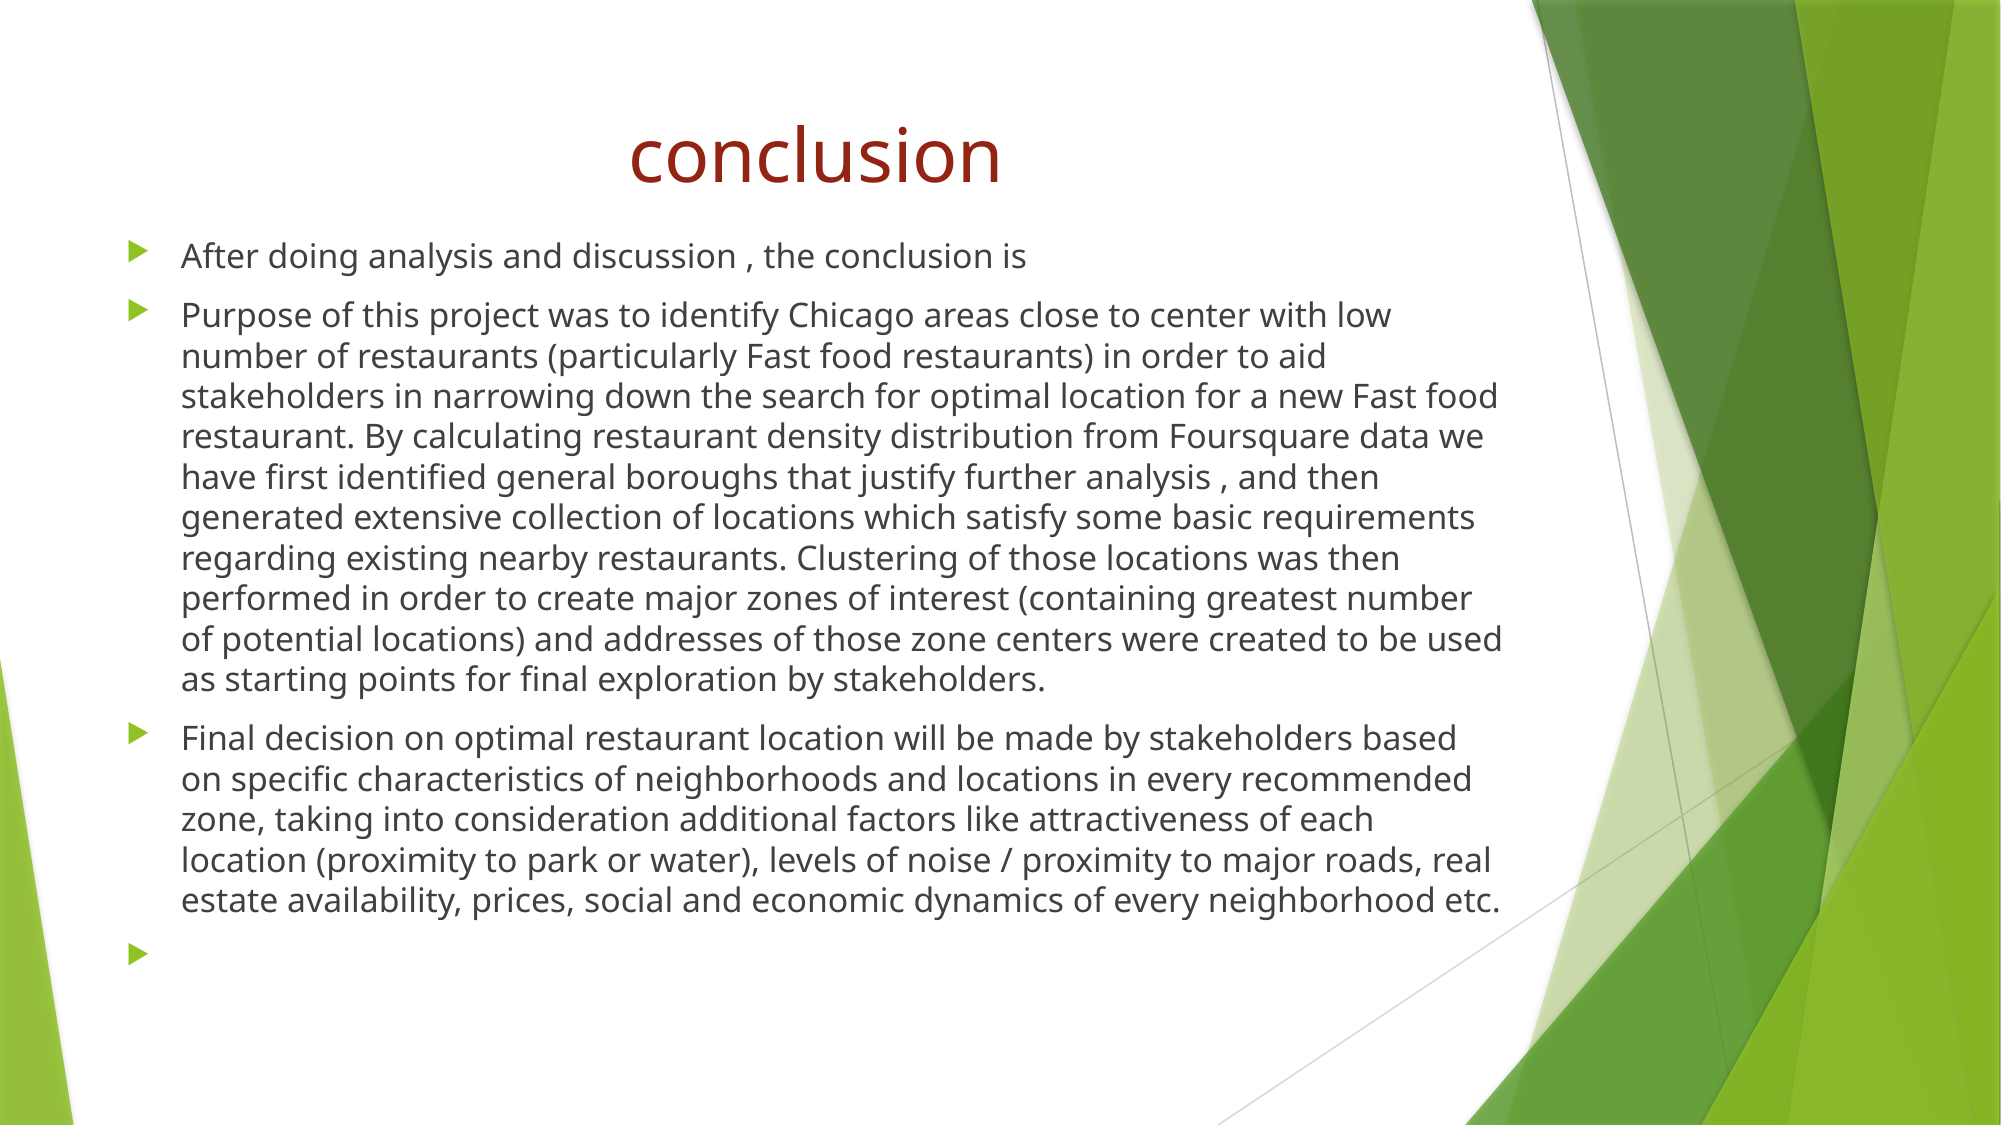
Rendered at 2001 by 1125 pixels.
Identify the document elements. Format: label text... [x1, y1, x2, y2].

list After doing analysis and discussion , the conclusion is Purpose of this project was to identify Chicago areas close to center with low number of restaurants (particularly Fast food restaurants) in order to aid stakeholders in narrowing down the search for optimal location for a new Fast food restaurant. By calculating restaurant density distribution from Foursquare data we have first identified general boroughs that justify further analysis , and then generated extensive collection of locations which satisfy some basic requirements regarding existing nearby restaurants. Clustering of those locations was then performed in order to create major zones of interest (containing greatest number of potential locations) and addresses of those zone centers were created to be used as starting points for final exploration by stakeholders. Final decision on optimal restaurant location will be made by stakeholders based on specific characteristics of neighborhoods and locations in every recommended zone, taking into consideration additional factors like attractiveness of each location (proximity to park or water), levels of noise / proximity to major roads, real estate availability, prices, social and economic dynamics of every neighborhood etc. [111, 227, 1522, 1025]
title conclusion [111, 99, 1522, 227]
